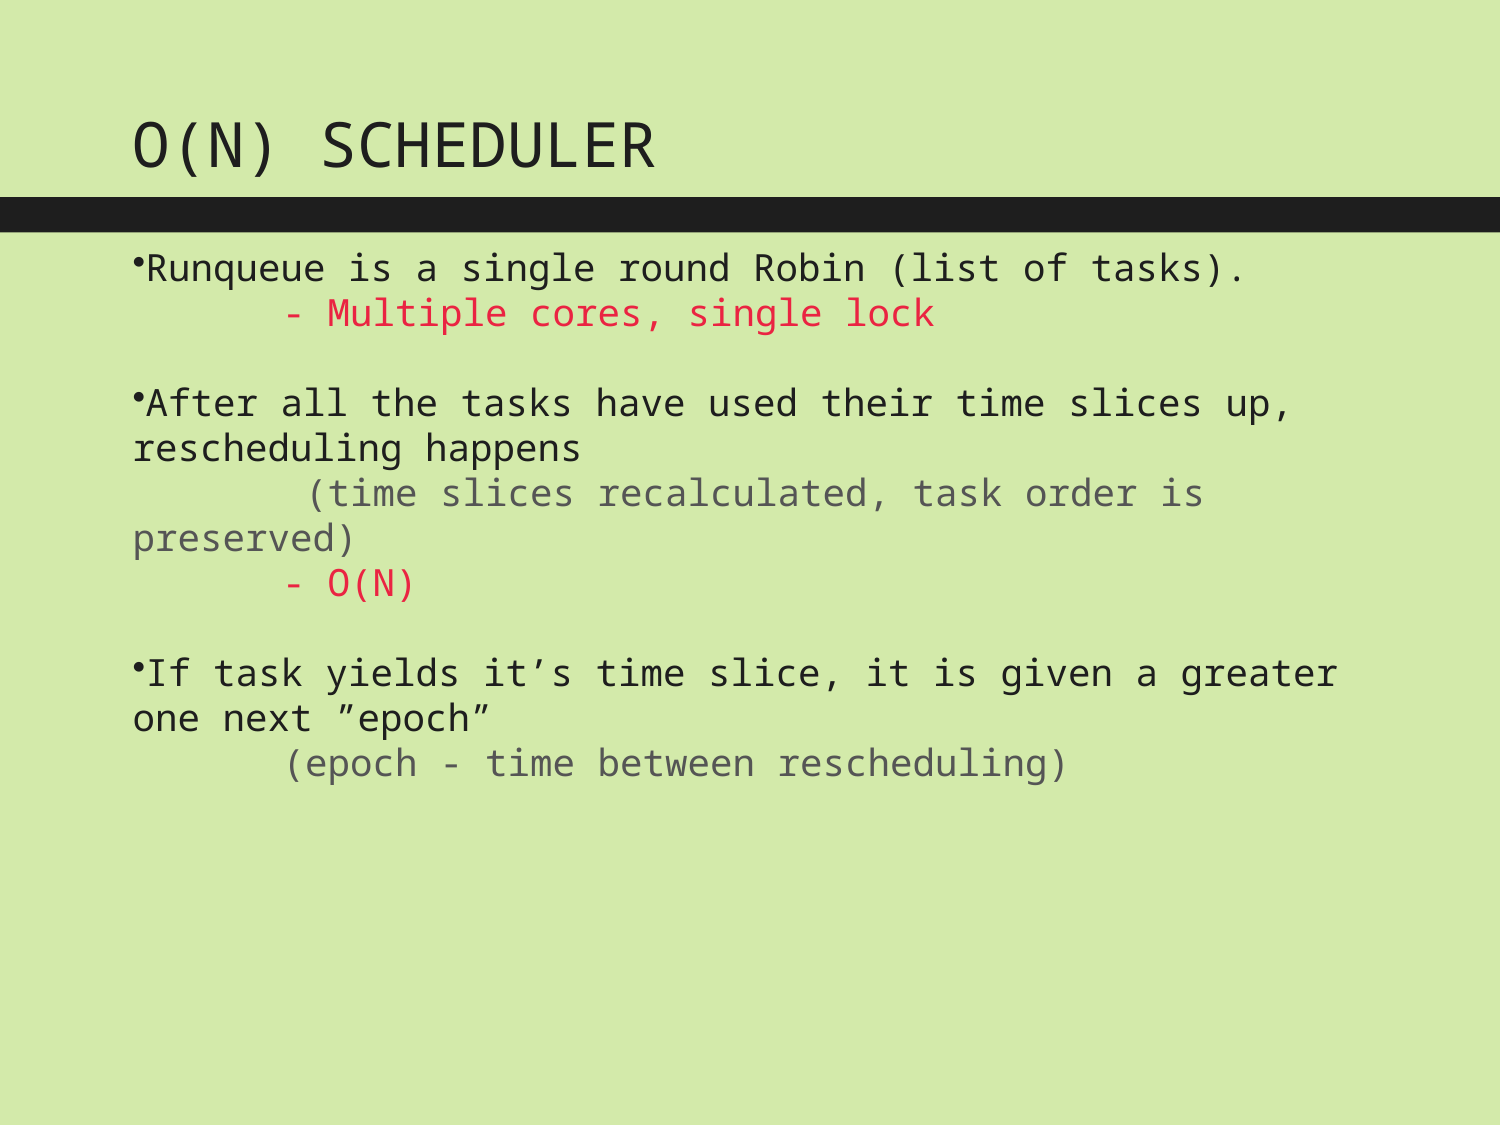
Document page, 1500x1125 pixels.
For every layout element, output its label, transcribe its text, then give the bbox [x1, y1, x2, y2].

text_box O(N) SCHEDULER [117, 94, 1389, 191]
text_box [0, 197, 1500, 233]
text_box Runqueue is a single round Robin (list of tasks). - Multiple cores, single lock After all the tasks have used their time slices up, rescheduling happens (time slices recalculated, task order is preserved) - O(N) If task yields it’s time slice, it is given a greater one next ”epoch” (epoch - time between rescheduling) [117, 236, 1389, 754]
